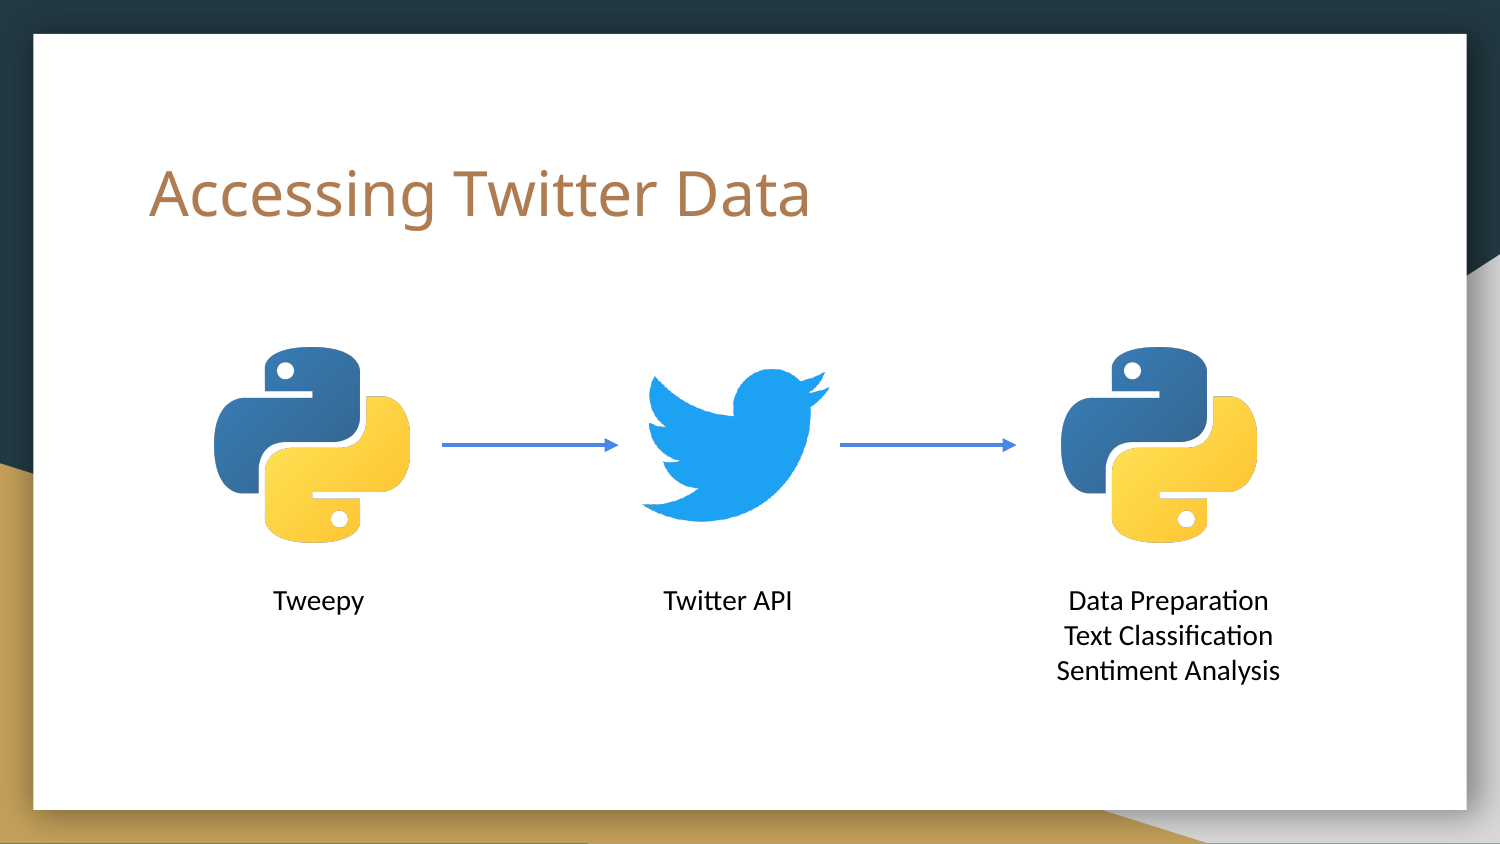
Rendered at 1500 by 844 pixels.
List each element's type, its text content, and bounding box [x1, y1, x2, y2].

picture [214, 347, 410, 543]
text_box Data Preparation Text Classification Sentiment Analysis [1028, 566, 1309, 702]
text_box Tweepy [195, 566, 443, 632]
title Accessing Twitter Data [134, 138, 1366, 296]
picture [1061, 347, 1257, 543]
text_box Twitter API [604, 603, 852, 632]
picture [585, 295, 886, 596]
